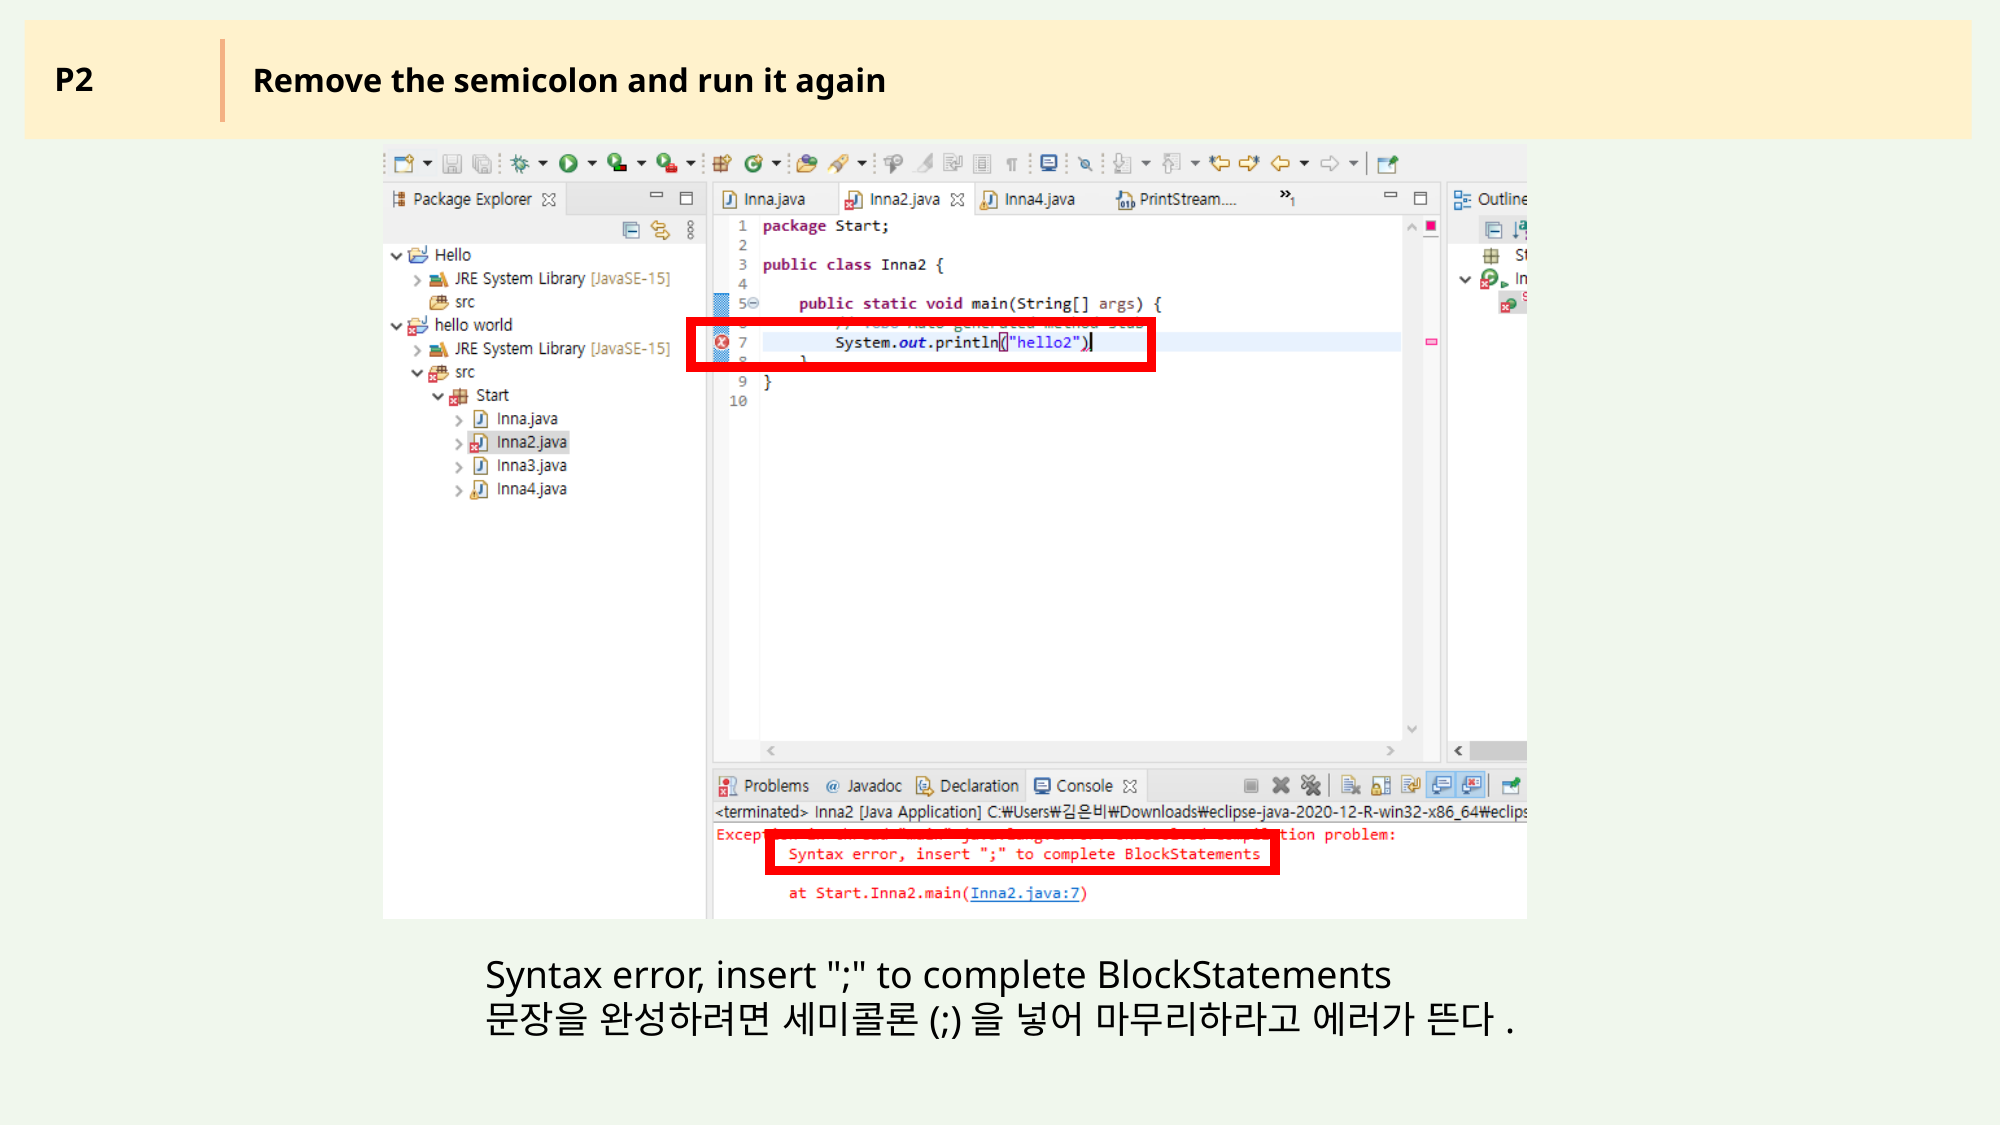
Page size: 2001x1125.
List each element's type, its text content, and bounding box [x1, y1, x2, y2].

text_box Syntax error, insert ";" to complete BlockStatements 문장을 완성하려면 세미콜론(;)을 넣어 마무리하라고 에러가 뜬다. [470, 943, 1530, 1049]
list P2 [39, 52, 208, 108]
picture [383, 144, 1527, 919]
list Remove the semicolon and run it again [237, 52, 1764, 108]
